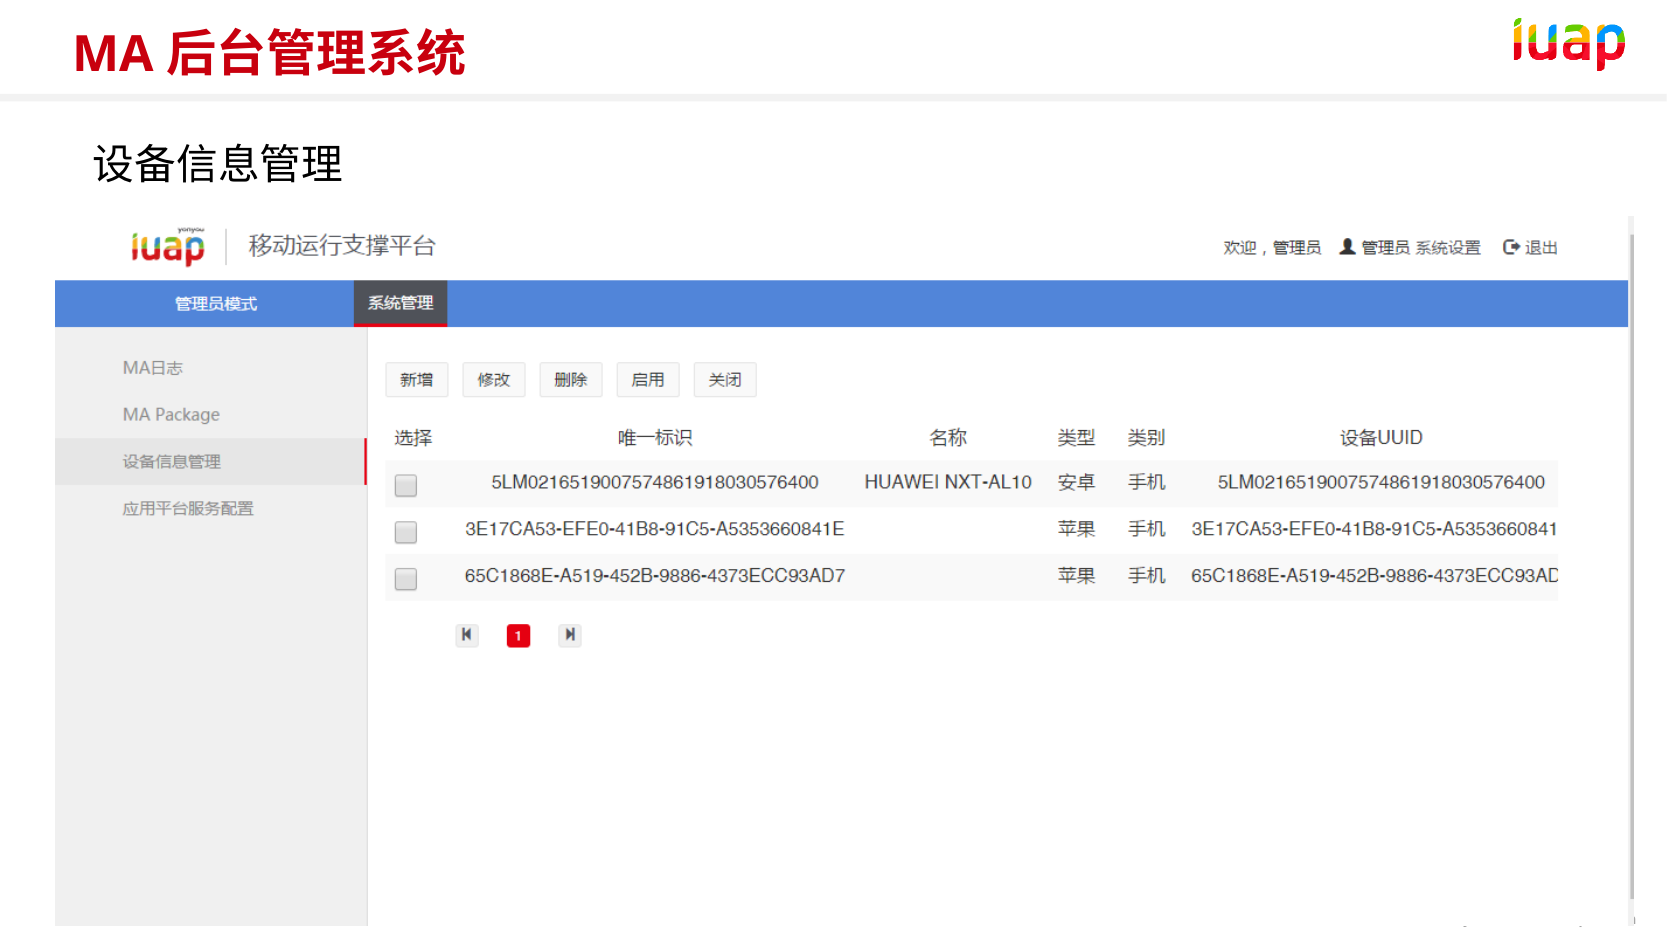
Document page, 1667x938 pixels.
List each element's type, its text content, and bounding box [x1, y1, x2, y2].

picture [55, 216, 1635, 926]
text_box 设备信息管理 [78, 130, 762, 195]
title MA后台管理系统 [55, 12, 1403, 91]
picture [1470, 0, 1667, 88]
